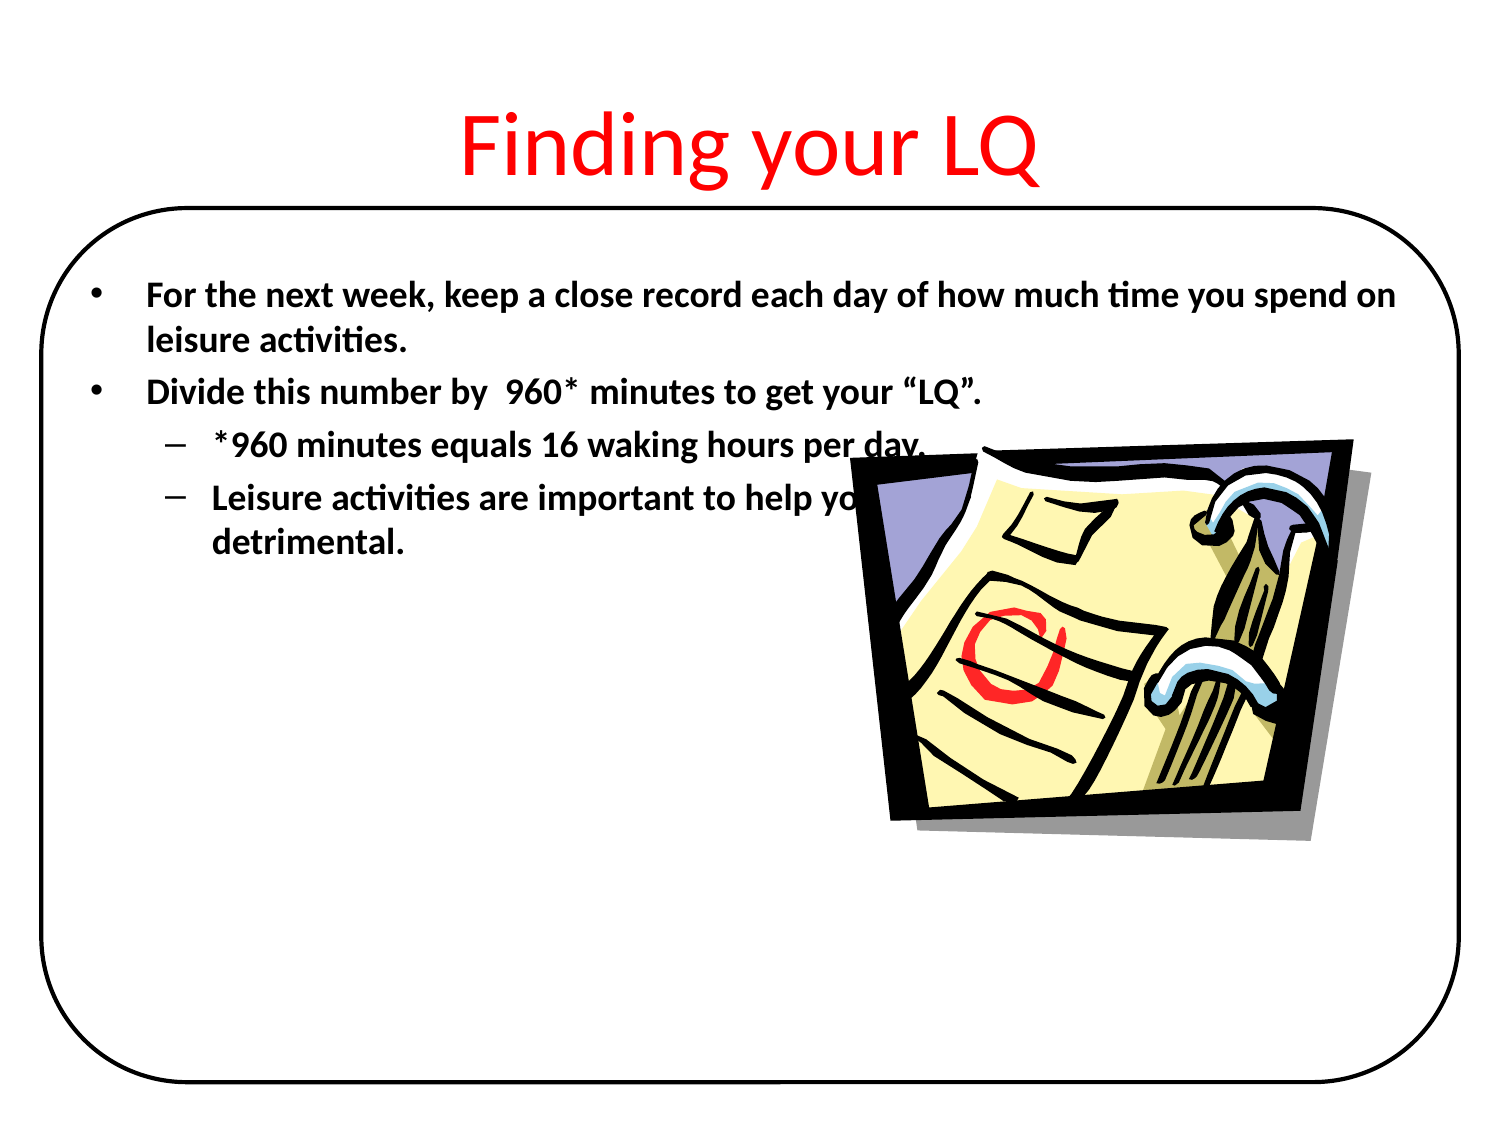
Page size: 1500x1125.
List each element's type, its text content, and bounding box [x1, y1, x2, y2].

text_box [849, 437, 1376, 845]
text_box [39, 205, 1461, 1085]
title Finding your LQ [75, 45, 1425, 233]
